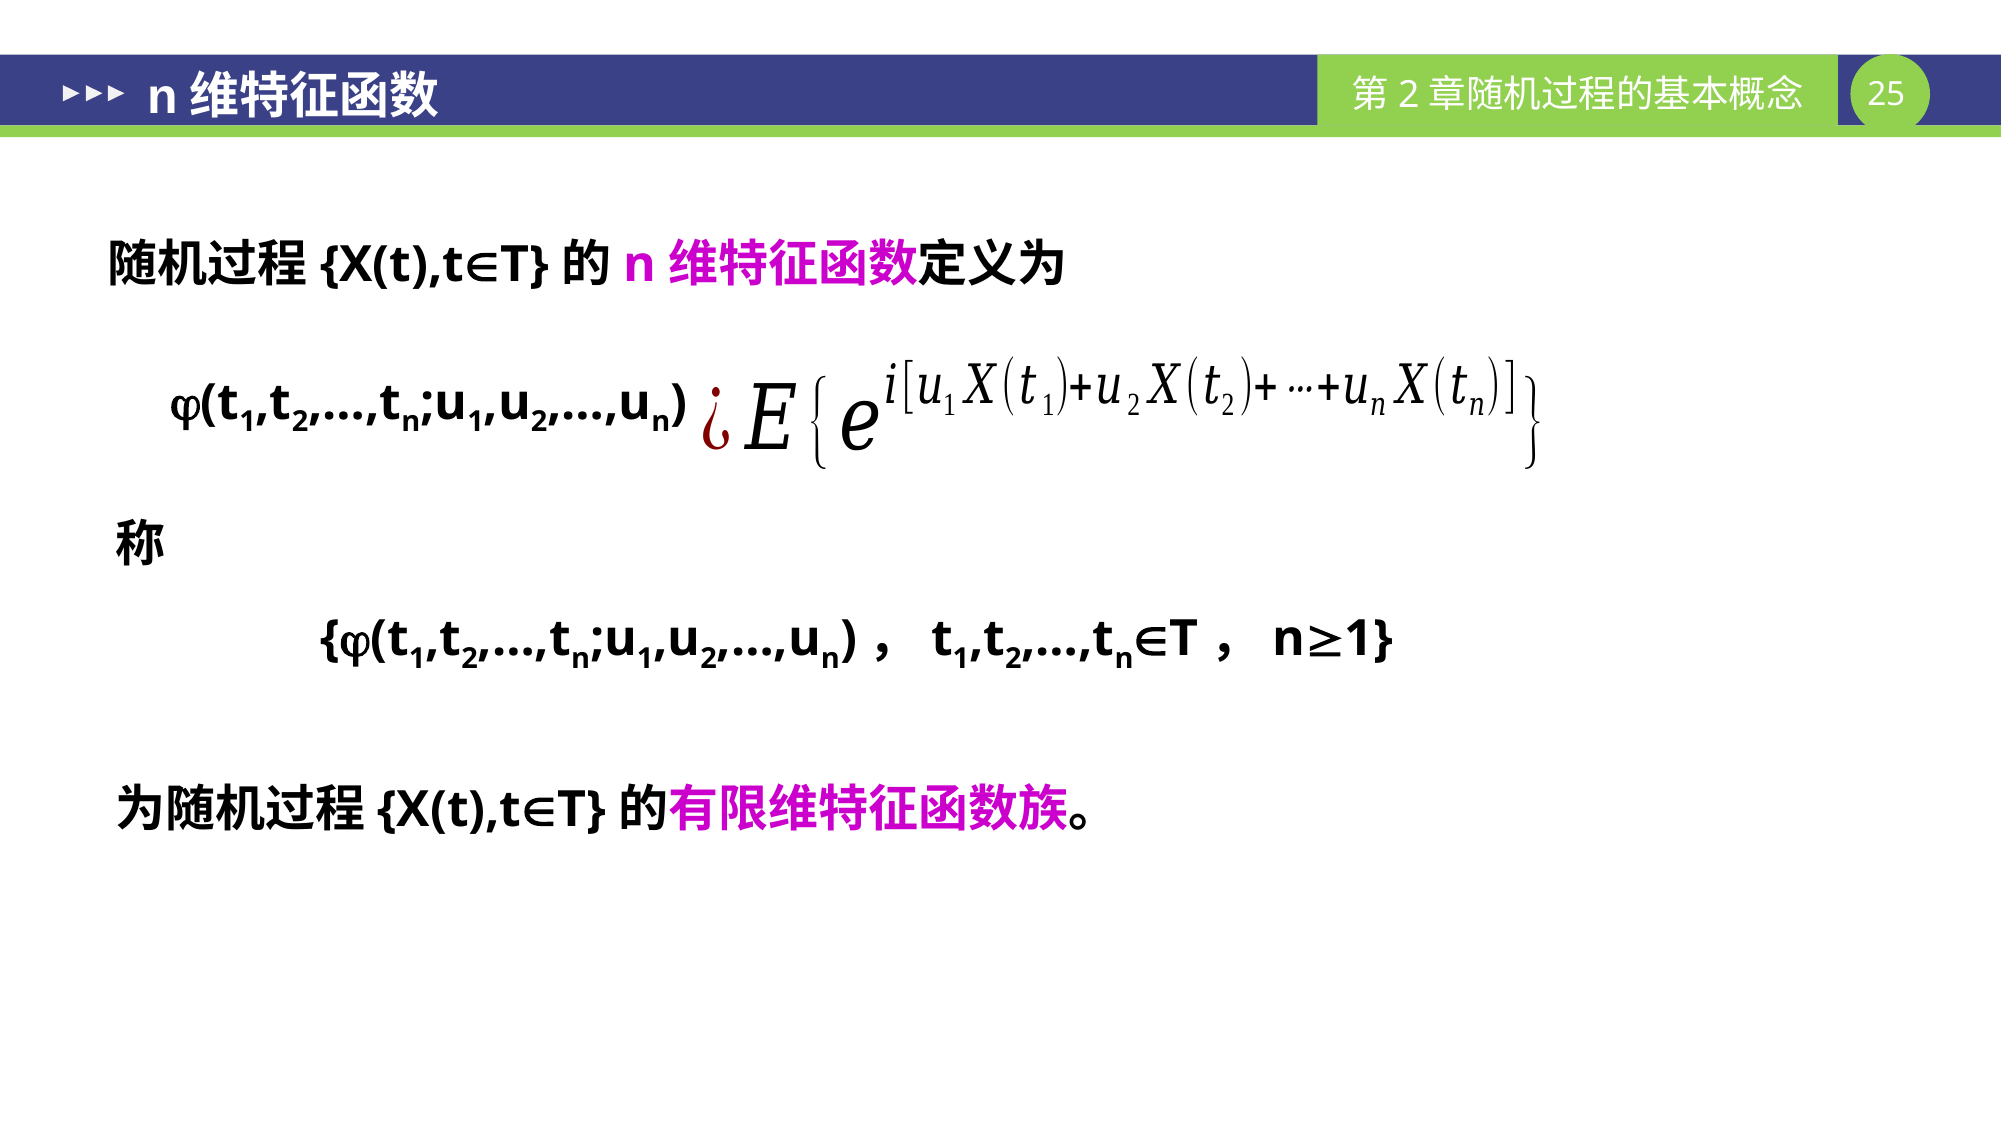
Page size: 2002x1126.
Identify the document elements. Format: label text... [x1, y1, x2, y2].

list 随机过程{X(t),tT}的n维特征函数定义为 [87, 191, 1714, 302]
text_box (t1,t2,…,tn;u1,u2,…,un) [82, 325, 776, 517]
title n维特征函数 [127, 57, 1003, 129]
text_box 称 {(t1,t2,…,tn;u1,u2,…,un)，t1,t2,…,tnT，n1} 为随机过程{X(t),tT}的有限维特征函数族。 [100, 492, 1613, 844]
